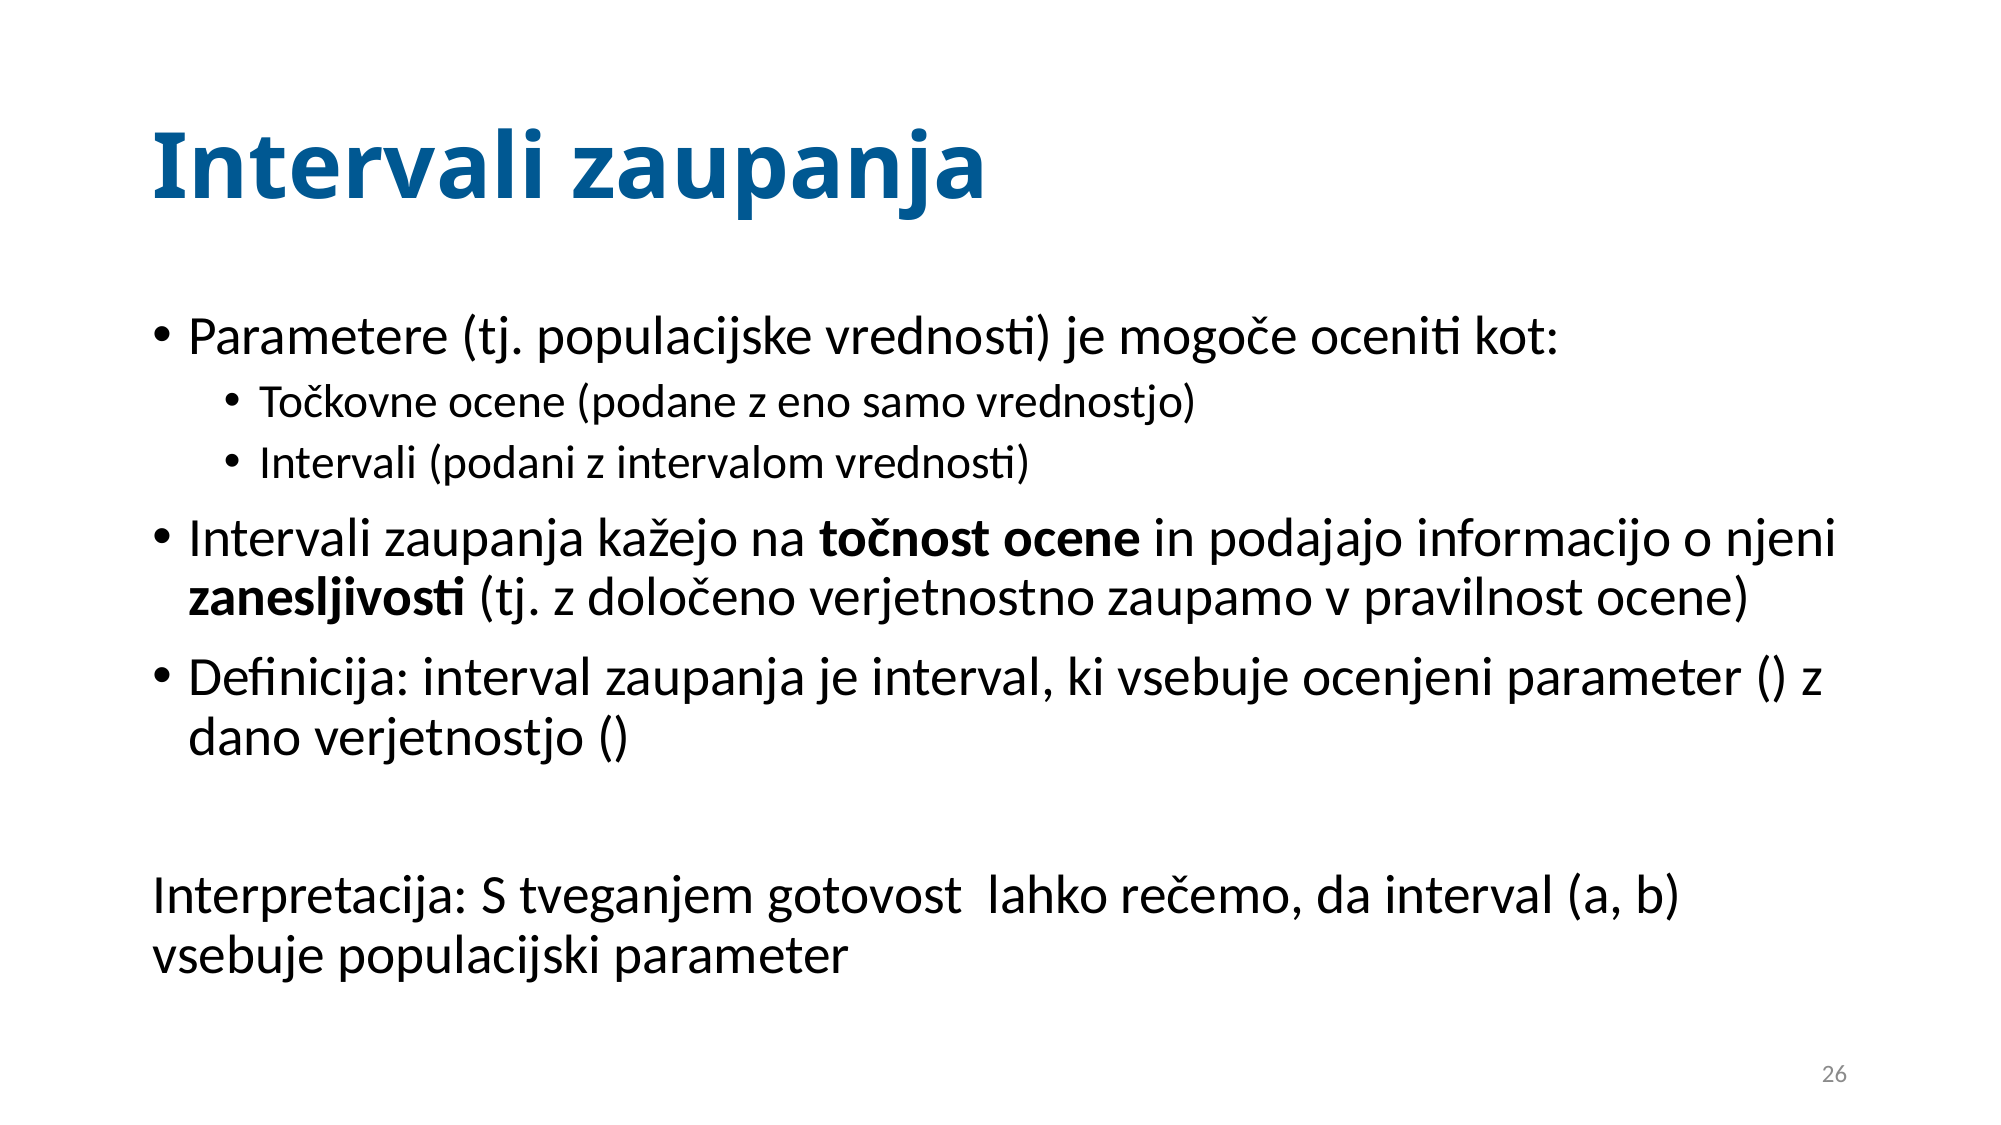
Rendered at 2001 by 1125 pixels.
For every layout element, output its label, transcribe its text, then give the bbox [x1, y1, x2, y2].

slide_number 26 [1412, 1042, 1863, 1103]
title Intervali zaupanja [137, 59, 1863, 278]
